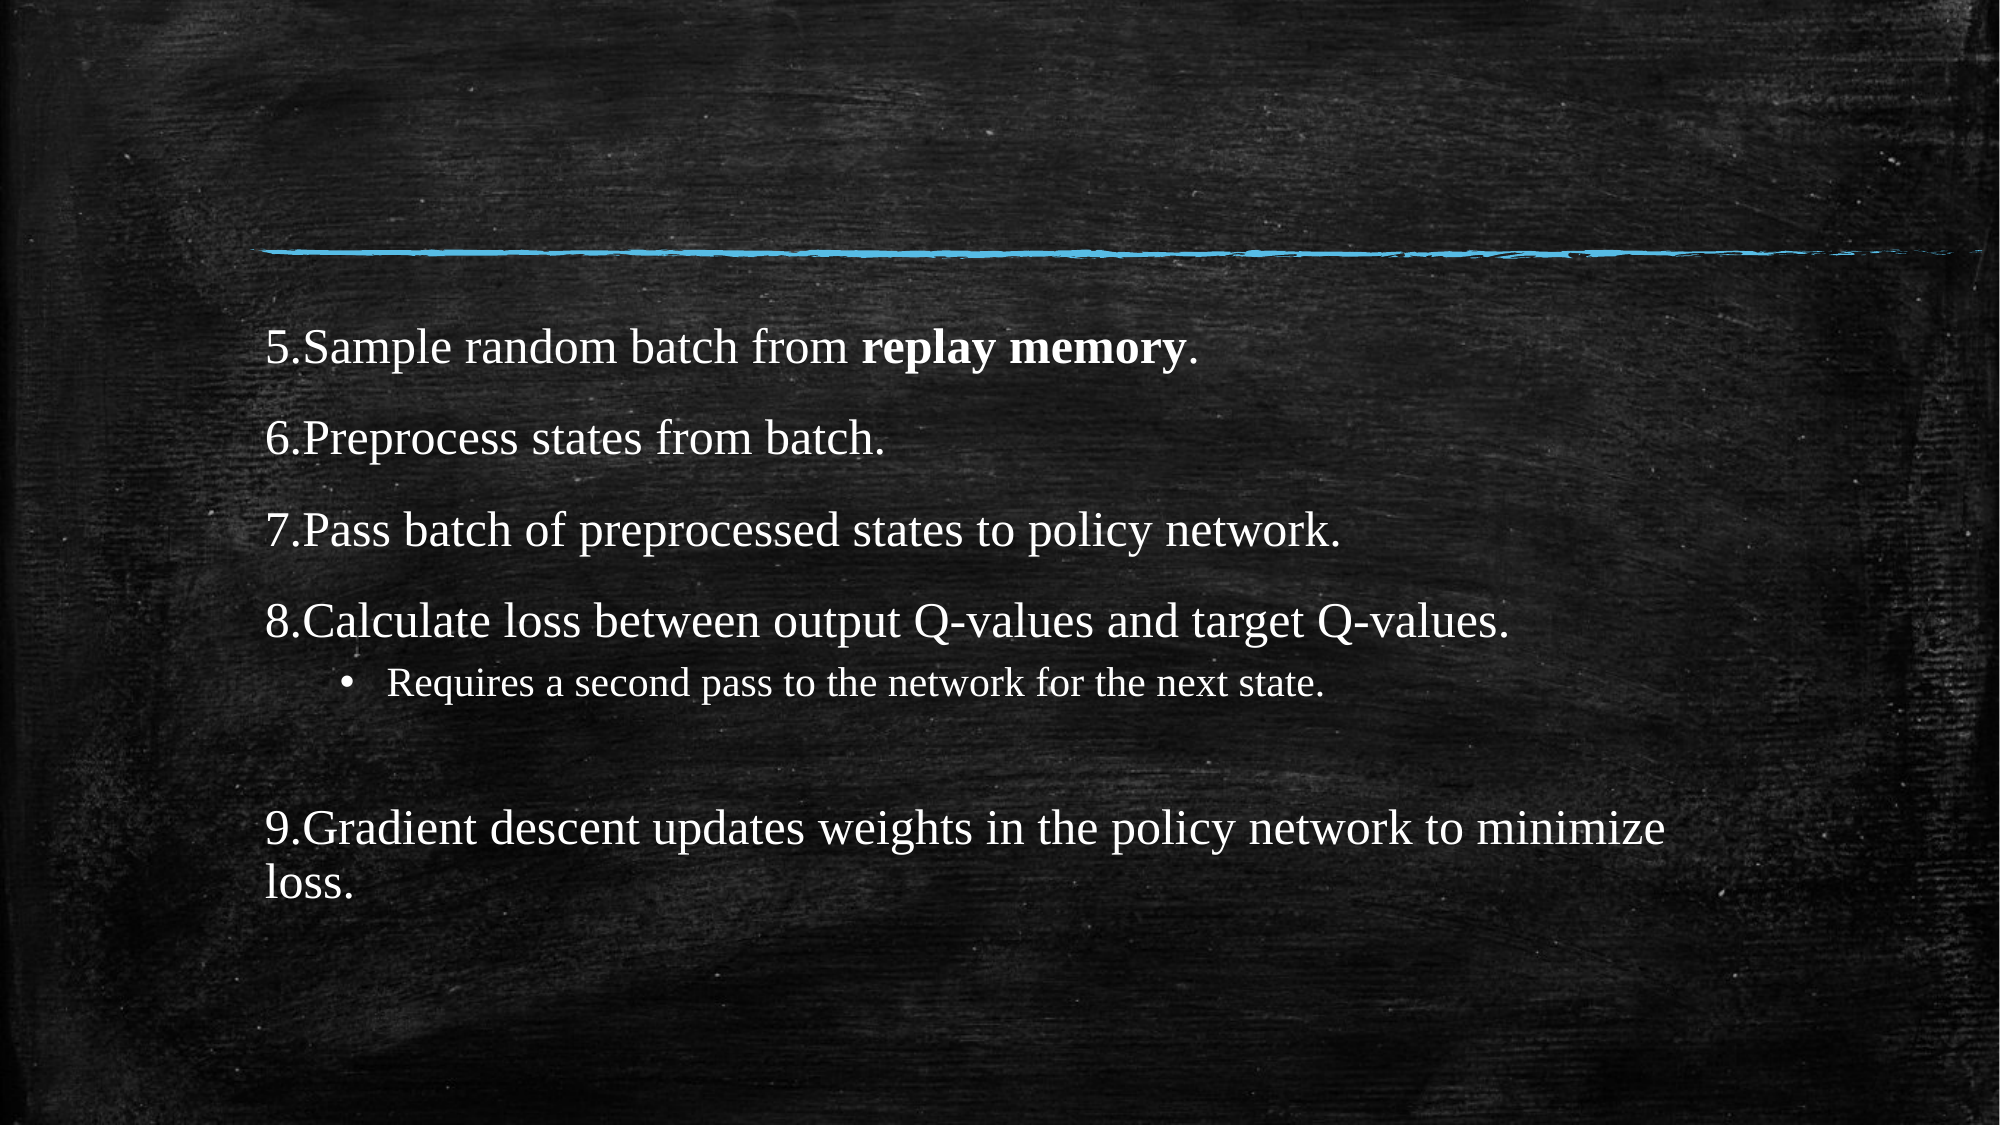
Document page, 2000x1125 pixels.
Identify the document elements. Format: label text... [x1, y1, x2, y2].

list 5.Sample random batch from replay memory. 6.Preprocess states from batch. 7.Pass batch of preprocessed states to policy network. 8.Calculate loss between output Q-values and target Q-values. Requires a second pass to the network for the next state. 9.Gradient descent updates weights in the policy network to minimize loss. [249, 312, 1750, 1013]
